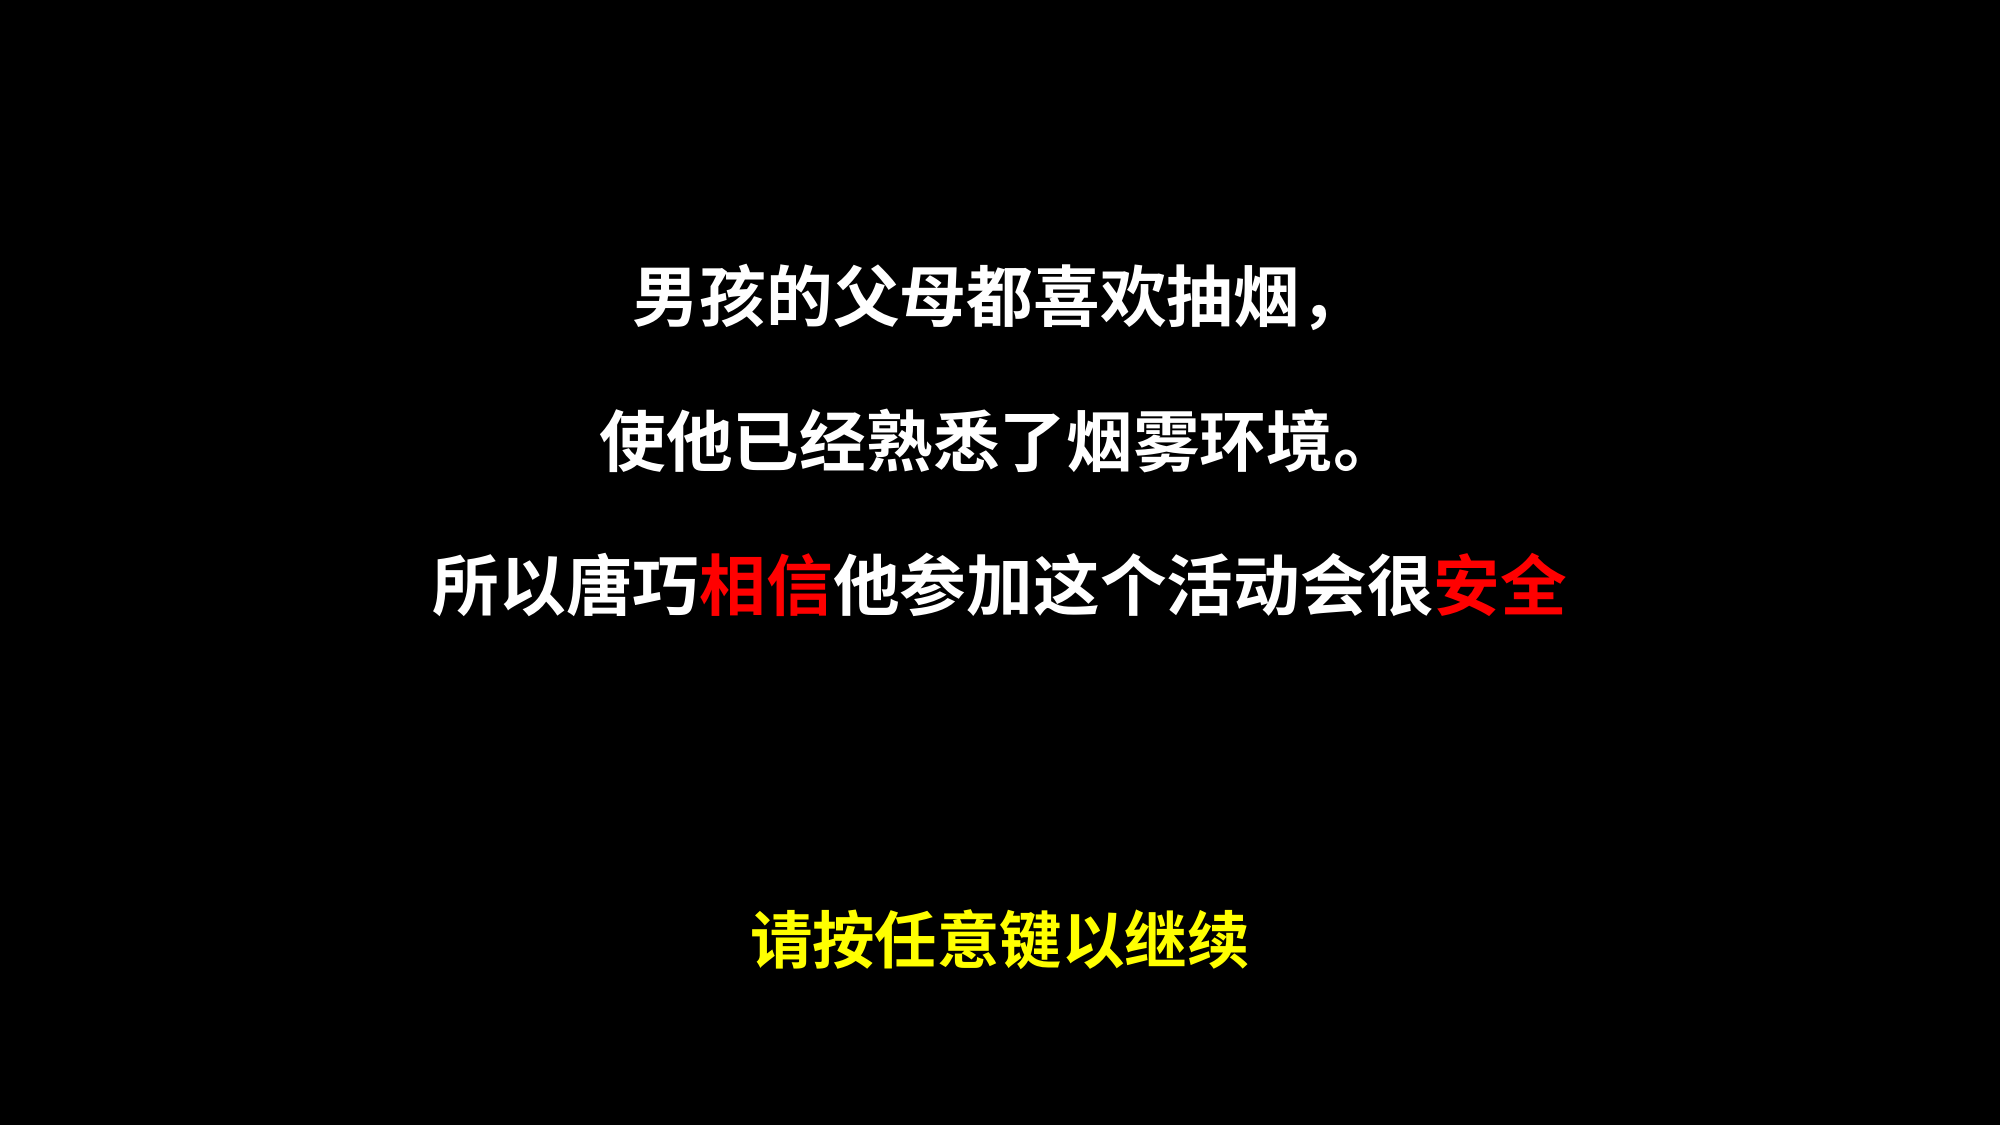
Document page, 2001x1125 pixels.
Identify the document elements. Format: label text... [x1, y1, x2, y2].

text_box 请按任意键以继续 [500, 893, 1500, 984]
title 男孩的父母都喜欢抽烟， 使他已经熟悉了烟雾环境。 所以唐巧相信他参加这个活动会很安全 [249, 53, 1750, 633]
